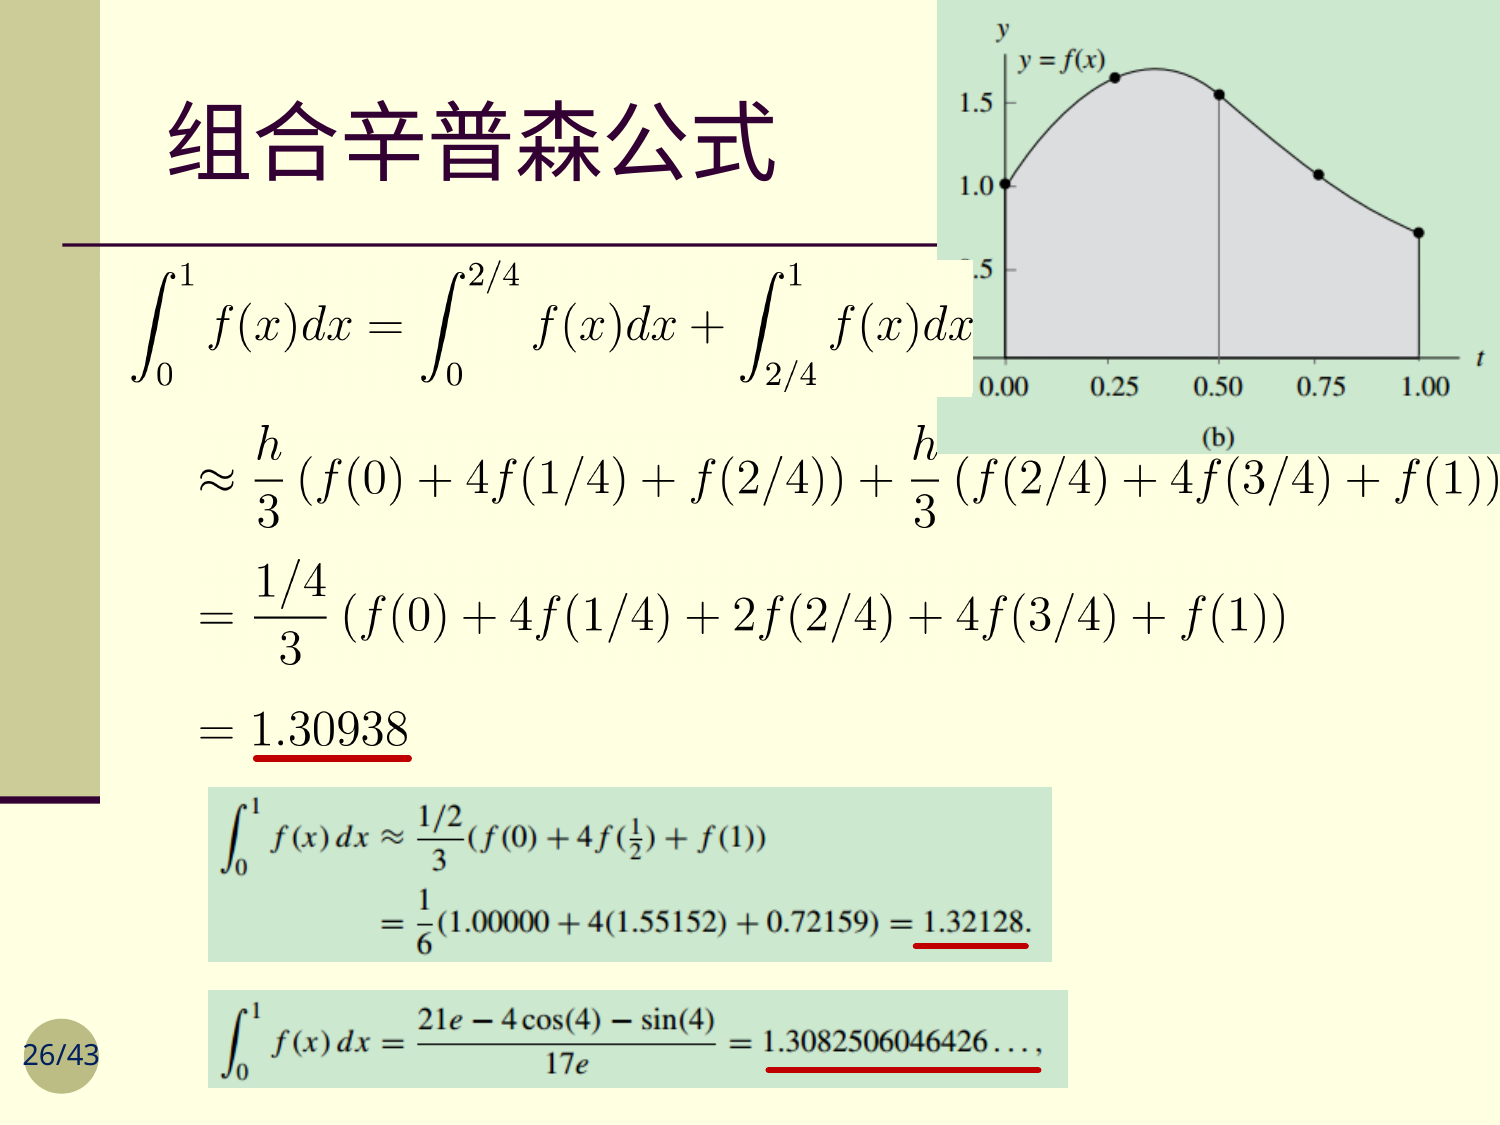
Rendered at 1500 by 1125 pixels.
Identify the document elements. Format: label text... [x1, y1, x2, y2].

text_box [198, 421, 1500, 532]
picture [937, 0, 1500, 454]
title 组合辛普森公式 [150, 45, 937, 234]
picture [208, 990, 1068, 1088]
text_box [129, 256, 975, 398]
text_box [198, 707, 409, 759]
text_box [198, 555, 1286, 669]
picture [208, 787, 1052, 962]
